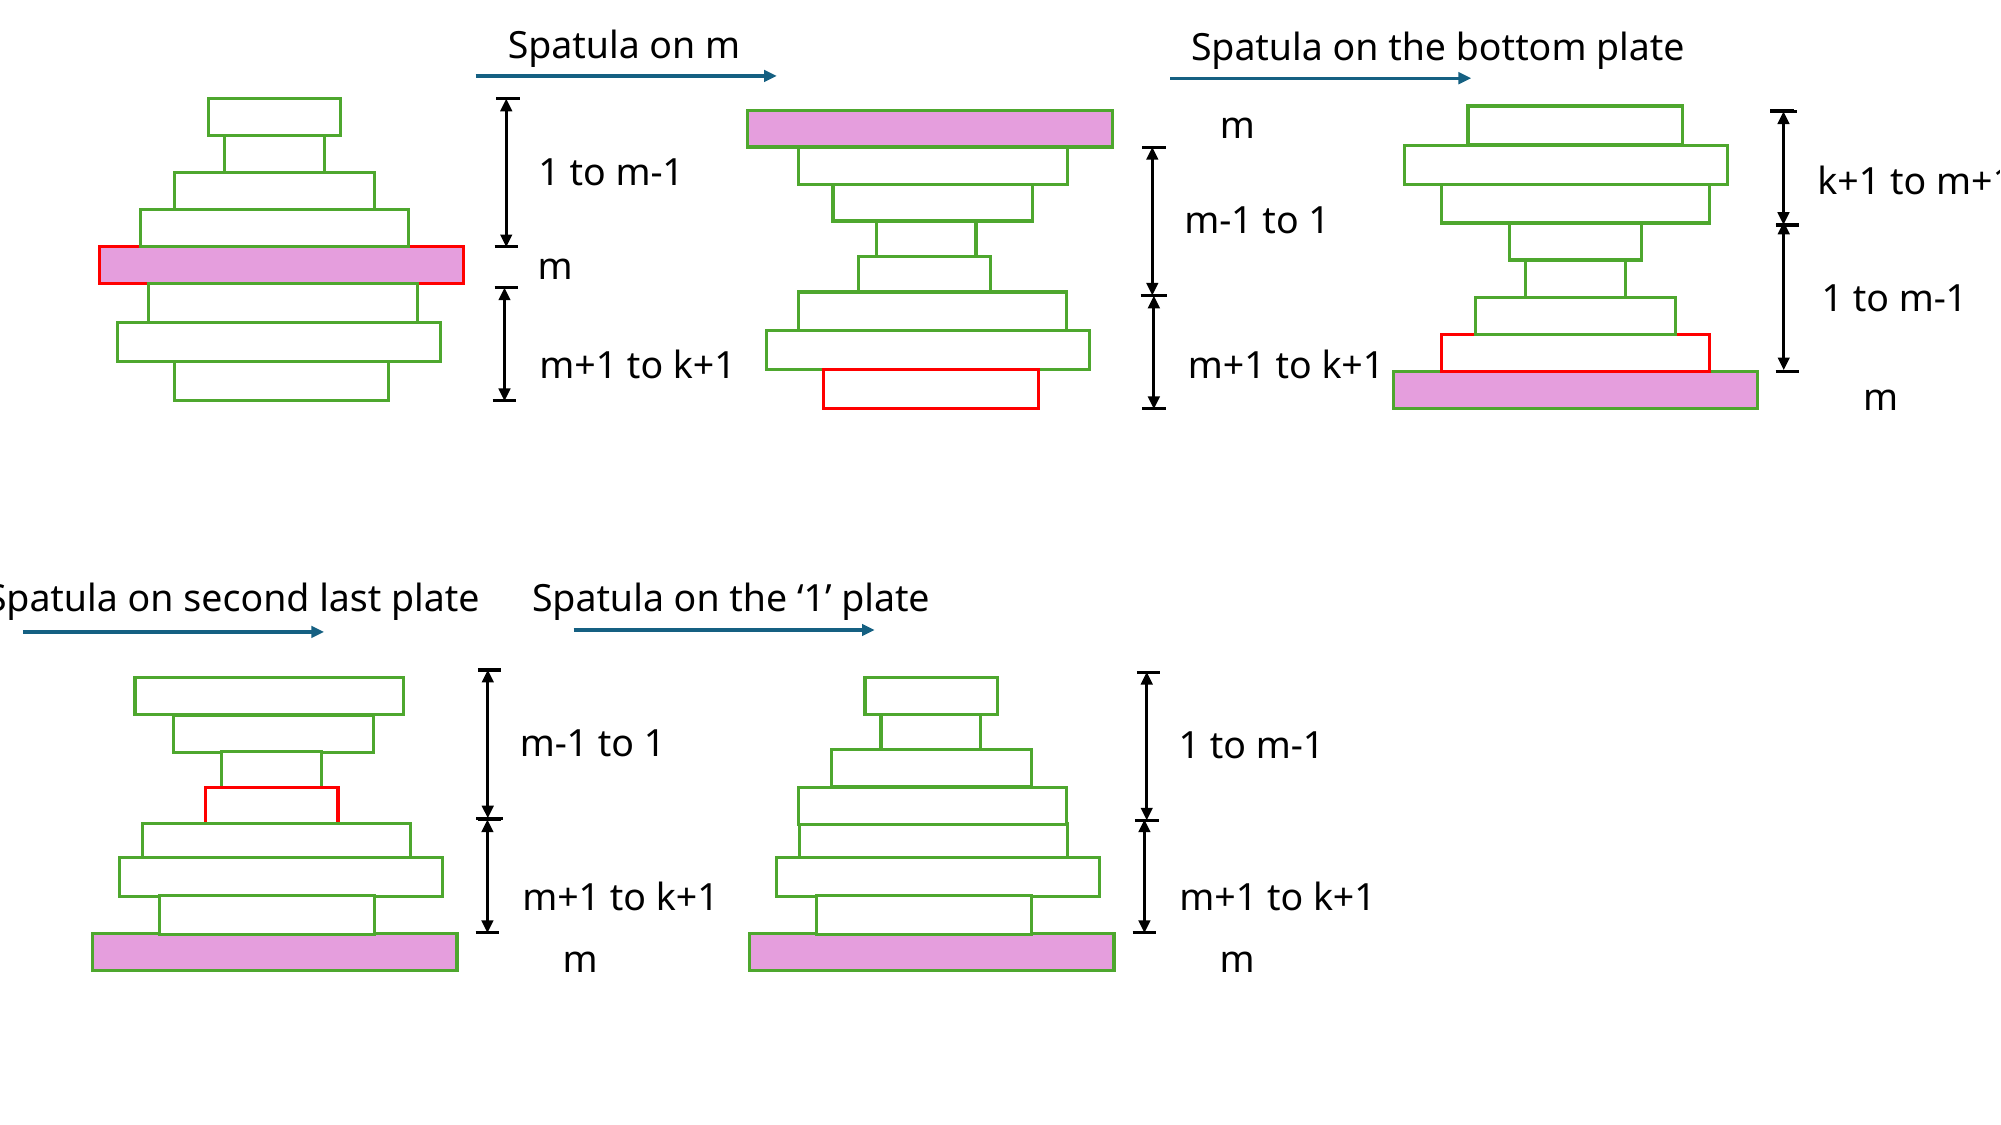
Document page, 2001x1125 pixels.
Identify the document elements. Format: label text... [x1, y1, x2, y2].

text_box m-1 to 1 [1169, 188, 1346, 249]
text_box [139, 208, 410, 248]
text_box m [1204, 927, 1270, 988]
text_box [798, 822, 1069, 856]
text_box k+1 to m+1 [1802, 149, 2000, 209]
text_box [172, 714, 375, 754]
text_box [204, 786, 340, 822]
text_box [822, 368, 1040, 410]
text_box [118, 856, 444, 898]
text_box [98, 245, 465, 285]
text_box [765, 329, 1091, 371]
text_box m+1 to k+1 [1164, 865, 1394, 926]
text_box m+1 to k+1 [507, 865, 737, 926]
text_box [1524, 262, 1627, 299]
text_box [797, 290, 1068, 329]
text_box m [1205, 93, 1270, 154]
text_box [223, 137, 326, 174]
text_box m [1848, 365, 1913, 425]
text_box 1 to m-1 [523, 140, 700, 201]
text_box [830, 748, 1033, 788]
text_box [1403, 144, 1729, 186]
text_box [207, 97, 342, 137]
text_box [863, 676, 999, 716]
text_box [1392, 370, 1759, 410]
text_box 1 to m-1 [1806, 266, 1984, 327]
text_box [141, 822, 412, 856]
text_box m [522, 235, 588, 295]
text_box [1466, 104, 1684, 146]
text_box [831, 183, 1034, 223]
text_box m+1 to k+1 [1173, 333, 1403, 394]
text_box 1 to m-1 [1164, 713, 1341, 774]
text_box Spatula on the bottom plate [1176, 15, 1700, 76]
text_box [158, 894, 376, 936]
text_box [748, 932, 1116, 972]
text_box [147, 282, 419, 321]
text_box [173, 171, 376, 211]
text_box Spatula on the ‘1’ plate [517, 566, 945, 626]
text_box m+1 to k+1 [524, 333, 754, 394]
text_box m [547, 927, 613, 988]
text_box [1508, 225, 1643, 262]
text_box [1440, 186, 1711, 225]
text_box [797, 786, 1068, 826]
text_box [116, 321, 442, 363]
text_box [857, 255, 992, 290]
text_box [220, 750, 323, 786]
text_box [875, 220, 978, 255]
text_box [797, 146, 1069, 186]
text_box [775, 856, 1101, 898]
text_box [815, 894, 1033, 936]
text_box [133, 676, 405, 716]
text_box [1440, 333, 1711, 373]
text_box [1474, 296, 1677, 336]
text_box [746, 109, 1114, 149]
text_box Spatula on m [493, 13, 756, 74]
text_box m-1 to 1 [505, 711, 682, 772]
text_box Spatula on second last plate [0, 566, 495, 626]
text_box [173, 360, 390, 402]
text_box [91, 932, 459, 972]
text_box [879, 716, 982, 751]
